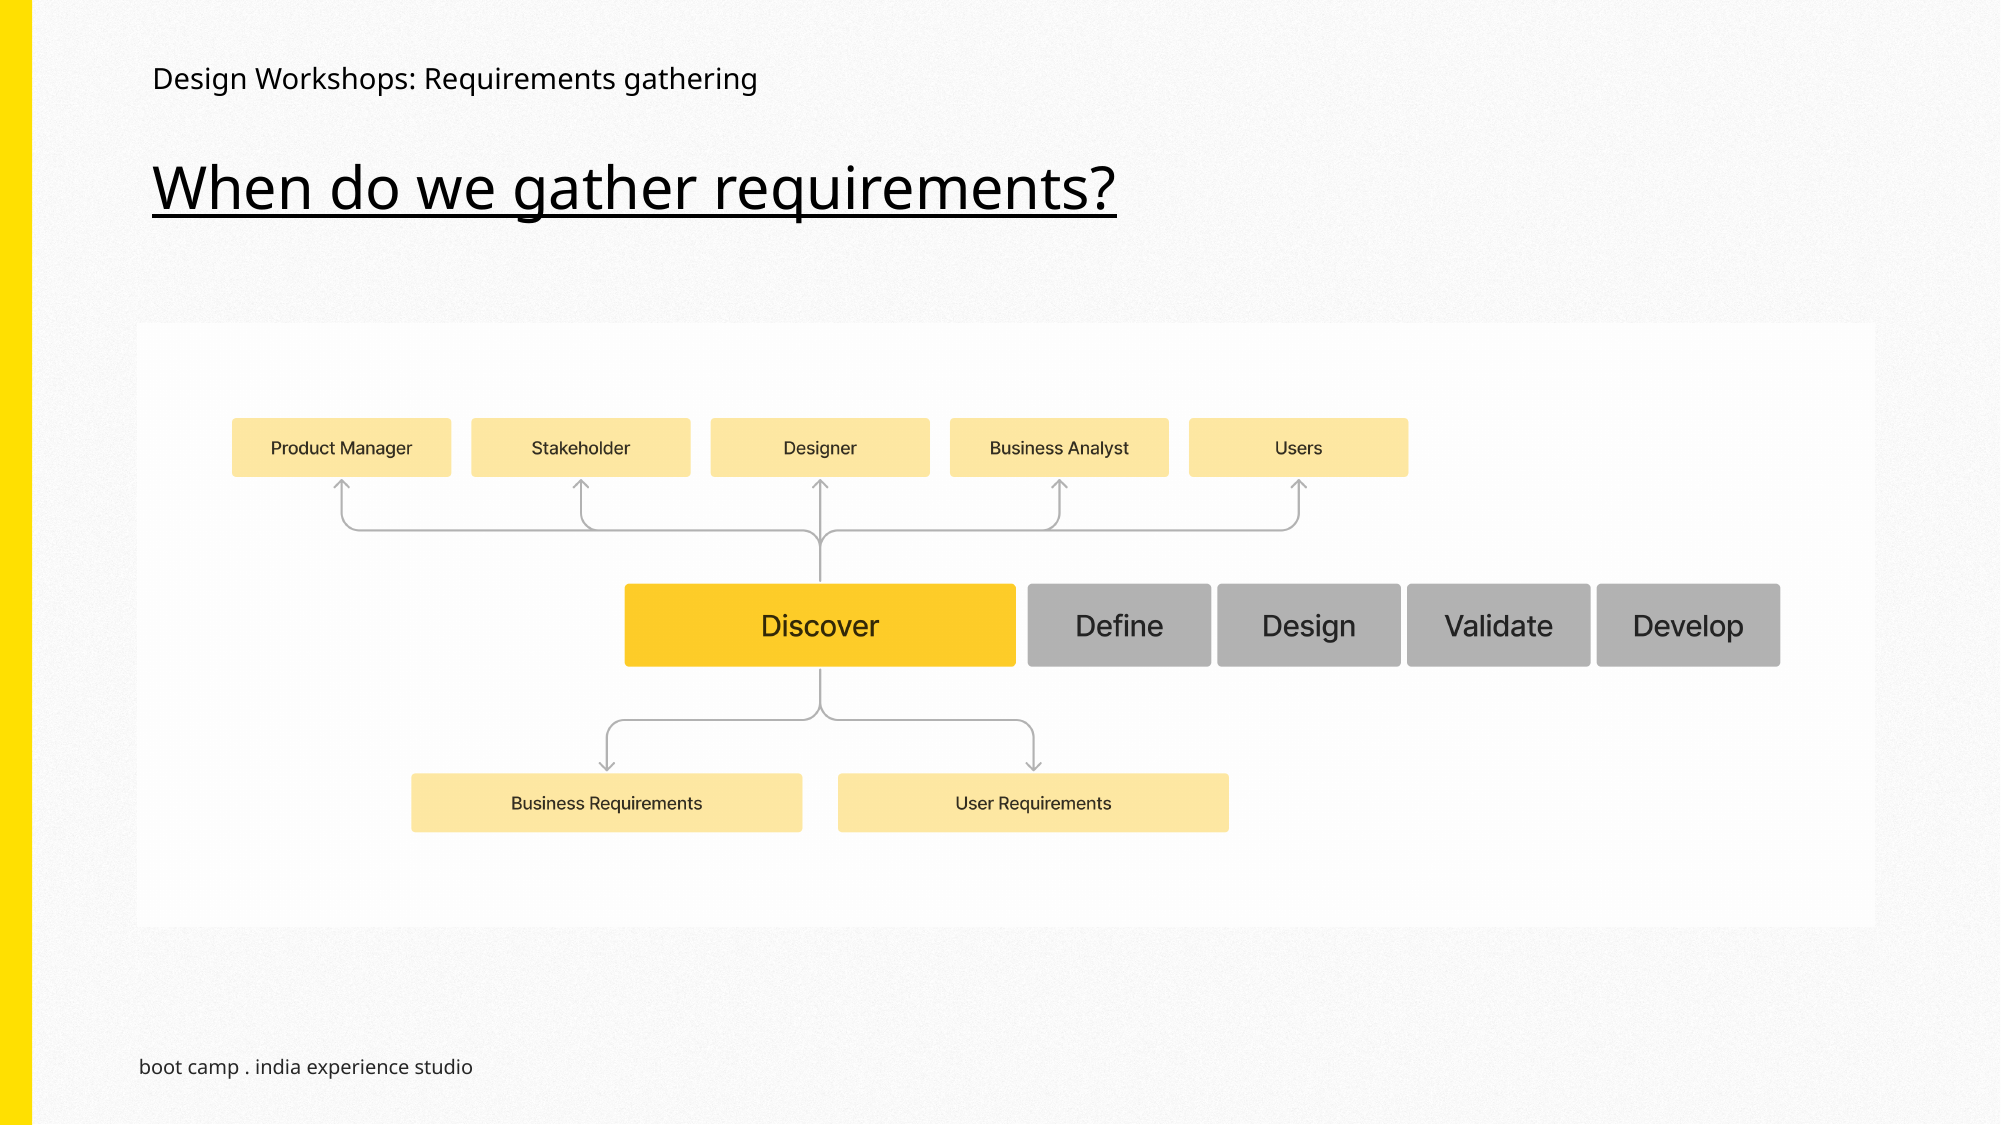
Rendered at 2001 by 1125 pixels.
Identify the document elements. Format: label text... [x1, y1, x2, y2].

title When do we gather requirements? [137, 124, 1863, 257]
picture [137, 323, 1875, 927]
list Design Workshops: Requirements gathering [137, 57, 892, 96]
